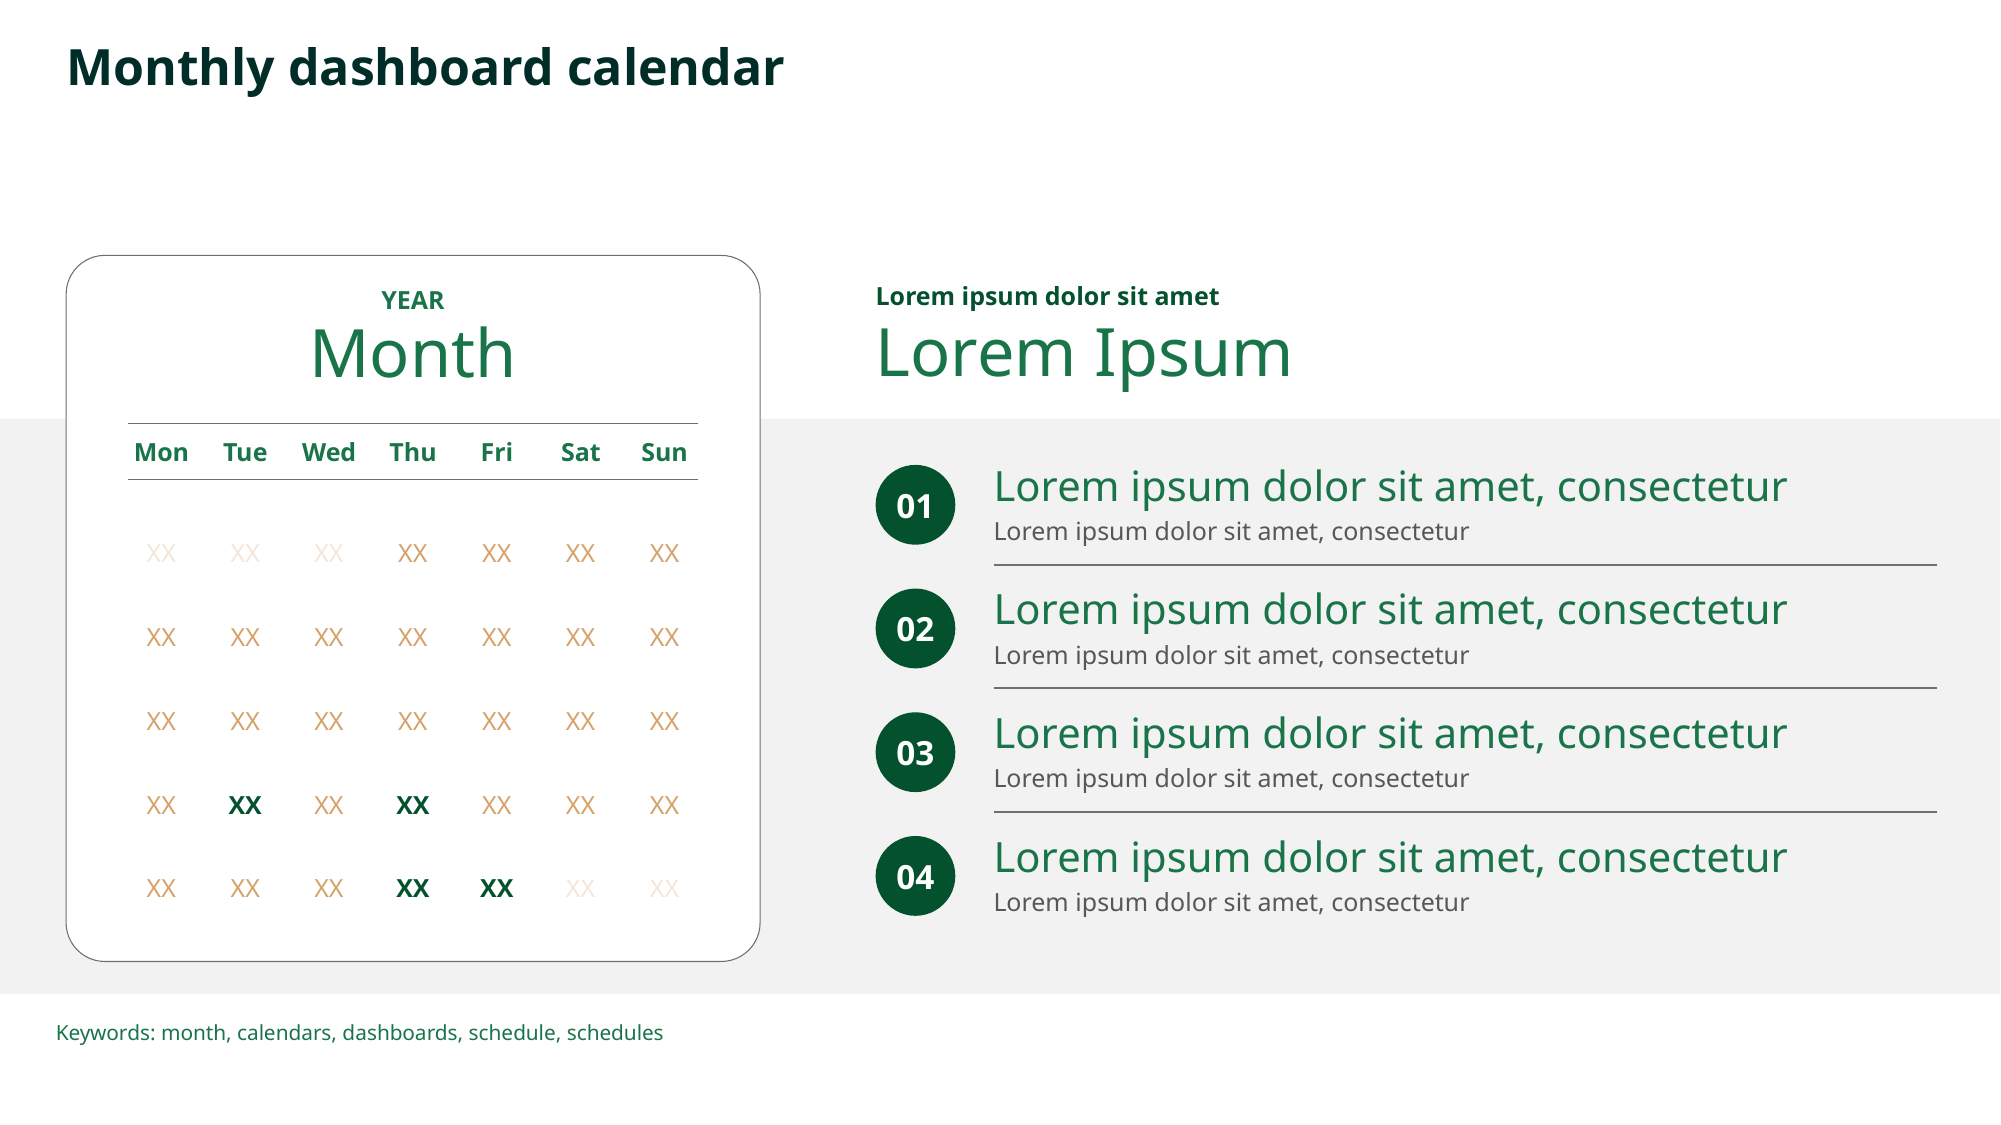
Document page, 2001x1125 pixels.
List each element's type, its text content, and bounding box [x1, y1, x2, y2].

text_box XX [131, 522, 192, 584]
text_box XX [382, 773, 444, 835]
text_box XX [382, 522, 444, 584]
text_box XX [466, 605, 528, 667]
text_box XX [550, 605, 612, 667]
text_box 04 [874, 835, 957, 917]
text_box XX [298, 857, 360, 919]
text_box XX [634, 857, 696, 919]
text_box XX [634, 689, 696, 751]
text_box XX [298, 522, 360, 584]
text_box XX [466, 689, 528, 751]
text_box Lorem ipsum dolor sit amet, consectetur Lorem ipsum dolor sit amet, consectetur [993, 830, 1938, 917]
text_box XX [466, 857, 528, 919]
text_box XX [214, 689, 276, 751]
text_box Lorem ipsum dolor sit amet Lorem Ipsum [875, 279, 1919, 390]
text_box Lorem ipsum dolor sit amet, consectetur Lorem ipsum dolor sit amet, consectetur [993, 459, 1938, 546]
text_box XX [214, 857, 276, 919]
text_box XX [382, 689, 444, 751]
title Monthly dashboard calendar [66, 42, 1721, 98]
text_box XX [131, 773, 192, 835]
text_box Lorem ipsum dolor sit amet, consectetur Lorem ipsum dolor sit amet, consectetur [993, 583, 1938, 670]
text_box XX [466, 773, 528, 835]
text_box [128, 422, 699, 480]
text_box XX [298, 773, 360, 835]
text_box XX [214, 605, 276, 667]
text_box 01 [874, 463, 957, 546]
text_box XX [131, 689, 192, 751]
text_box XX [382, 605, 444, 667]
text_box XX [298, 689, 360, 751]
text_box 02 [874, 587, 957, 670]
text_box XX [550, 522, 612, 584]
text_box XX [131, 857, 192, 919]
text_box XX [634, 773, 696, 835]
text_box XX [131, 605, 192, 667]
text_box XX [550, 689, 612, 751]
text_box XX [634, 522, 696, 584]
text_box [0, 418, 2000, 995]
text_box XX [382, 857, 444, 919]
text_box XX [214, 773, 276, 835]
text_box XX [466, 522, 528, 584]
text_box Keywords: month, calendars, dashboards, schedule, schedules [55, 1019, 664, 1045]
text_box [65, 254, 761, 963]
text_box XX [214, 522, 276, 584]
text_box 03 [874, 711, 957, 793]
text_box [131, 284, 695, 392]
text_box XX [550, 773, 612, 835]
text_box XX [298, 605, 360, 667]
text_box Lorem ipsum dolor sit amet, consectetur Lorem ipsum dolor sit amet, consectetur [993, 706, 1938, 793]
text_box XX [634, 605, 696, 667]
text_box XX [550, 857, 612, 919]
